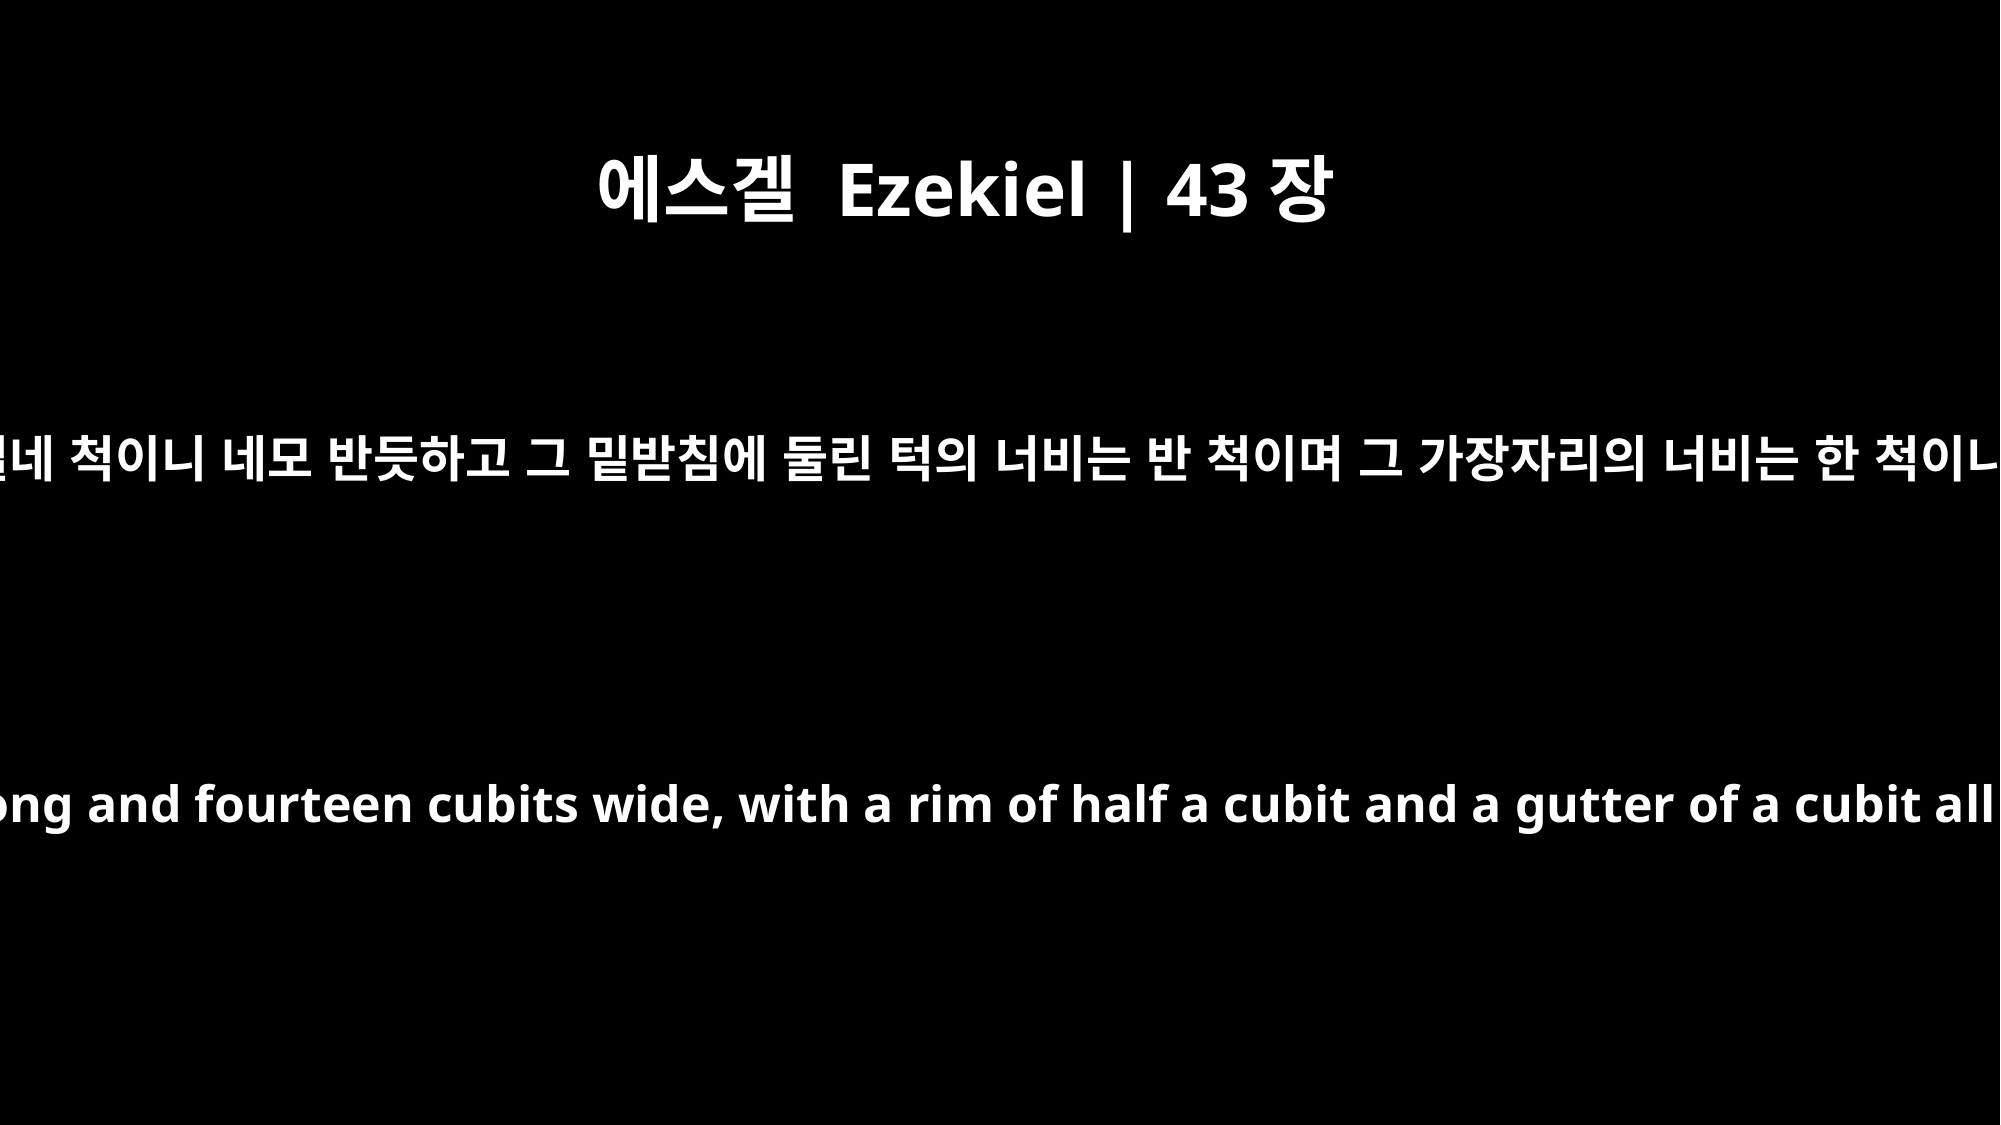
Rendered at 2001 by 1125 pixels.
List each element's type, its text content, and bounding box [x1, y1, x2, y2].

text_box 17 그 아래층의 길이는 열네 척이요 너비는 열네 척이니 네모 반듯하고 그 밑받침에 둘린 턱의 너비는 반 척이며 그 가장자리의 너비는 한 척이니라 그 층계는 동쪽을 향하게 할지니라 [0, 359, 2000, 495]
text_box 에스겔 Ezekiel | 43장 [581, 136, 1351, 239]
text_box The upper ledge also is square, fourteen cubits long and fourteen cubits wide, with a rim of half a cubit and a gutter of a cubit all around. The steps of the altar face east." [0, 764, 2000, 840]
